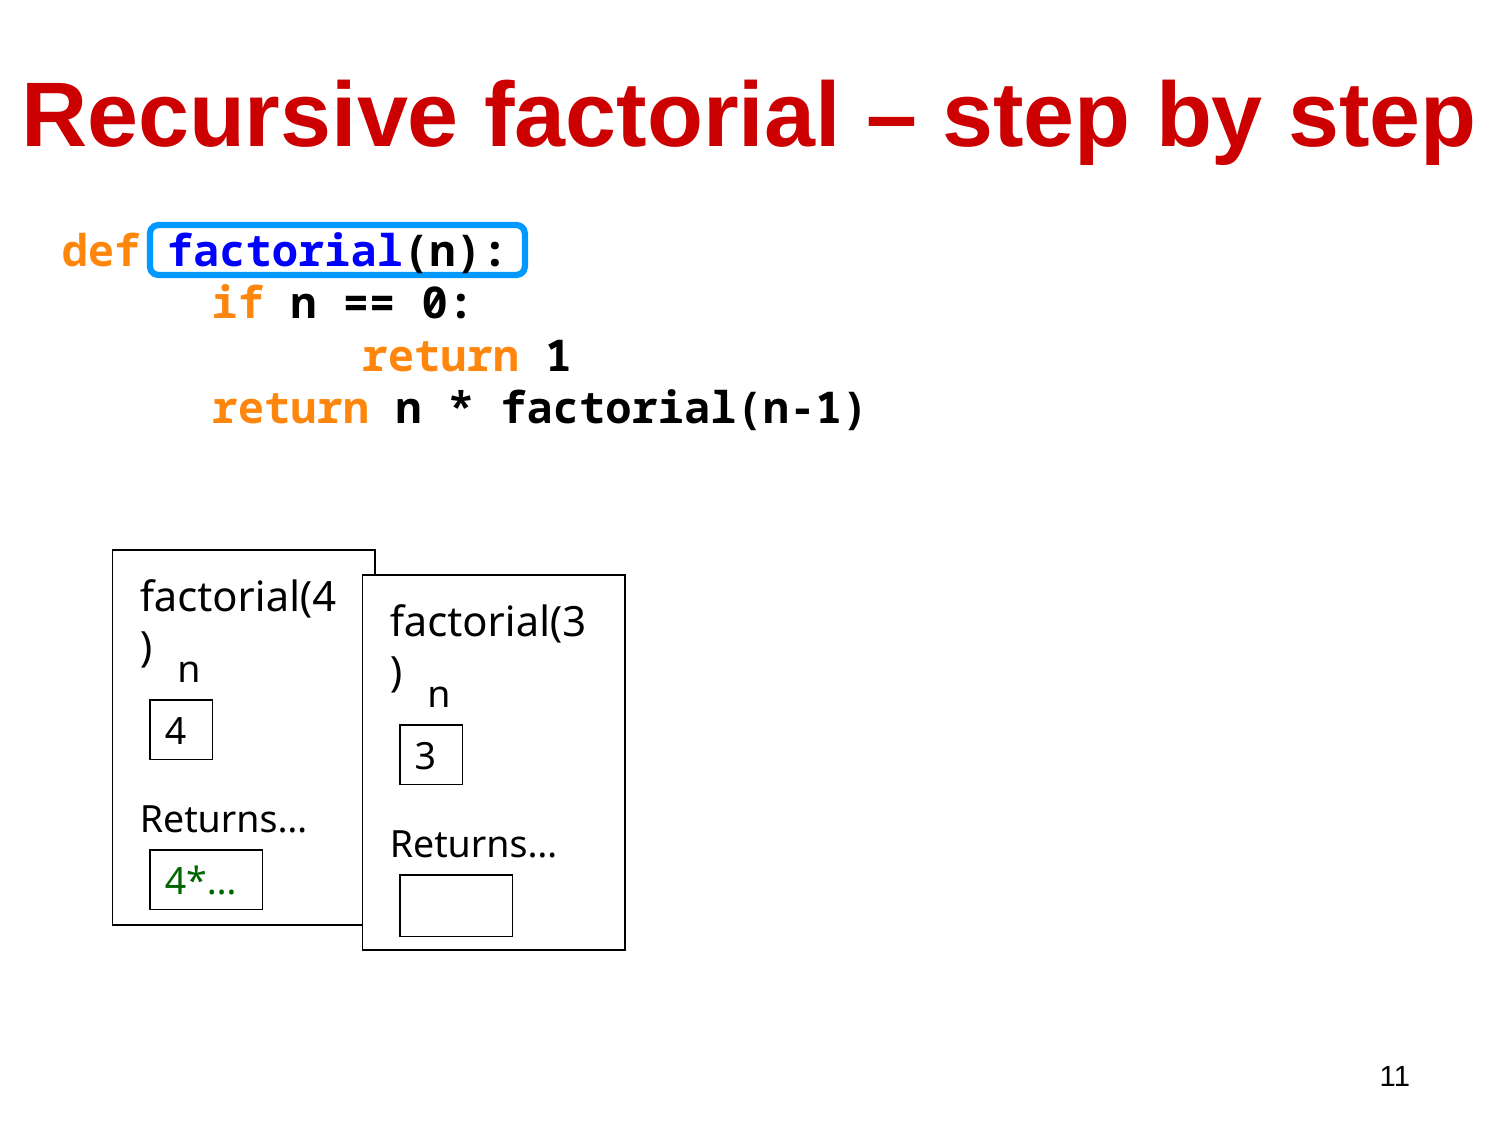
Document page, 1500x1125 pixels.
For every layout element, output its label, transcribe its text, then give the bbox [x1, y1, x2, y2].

title Recursive factorial – step by step [0, 44, 1500, 176]
slide_number 11 [1074, 1049, 1426, 1088]
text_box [362, 574, 626, 951]
text_box def factorial(n): if n == 0: return 1 return n * factorial(n-1) [46, 215, 960, 440]
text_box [112, 549, 376, 926]
